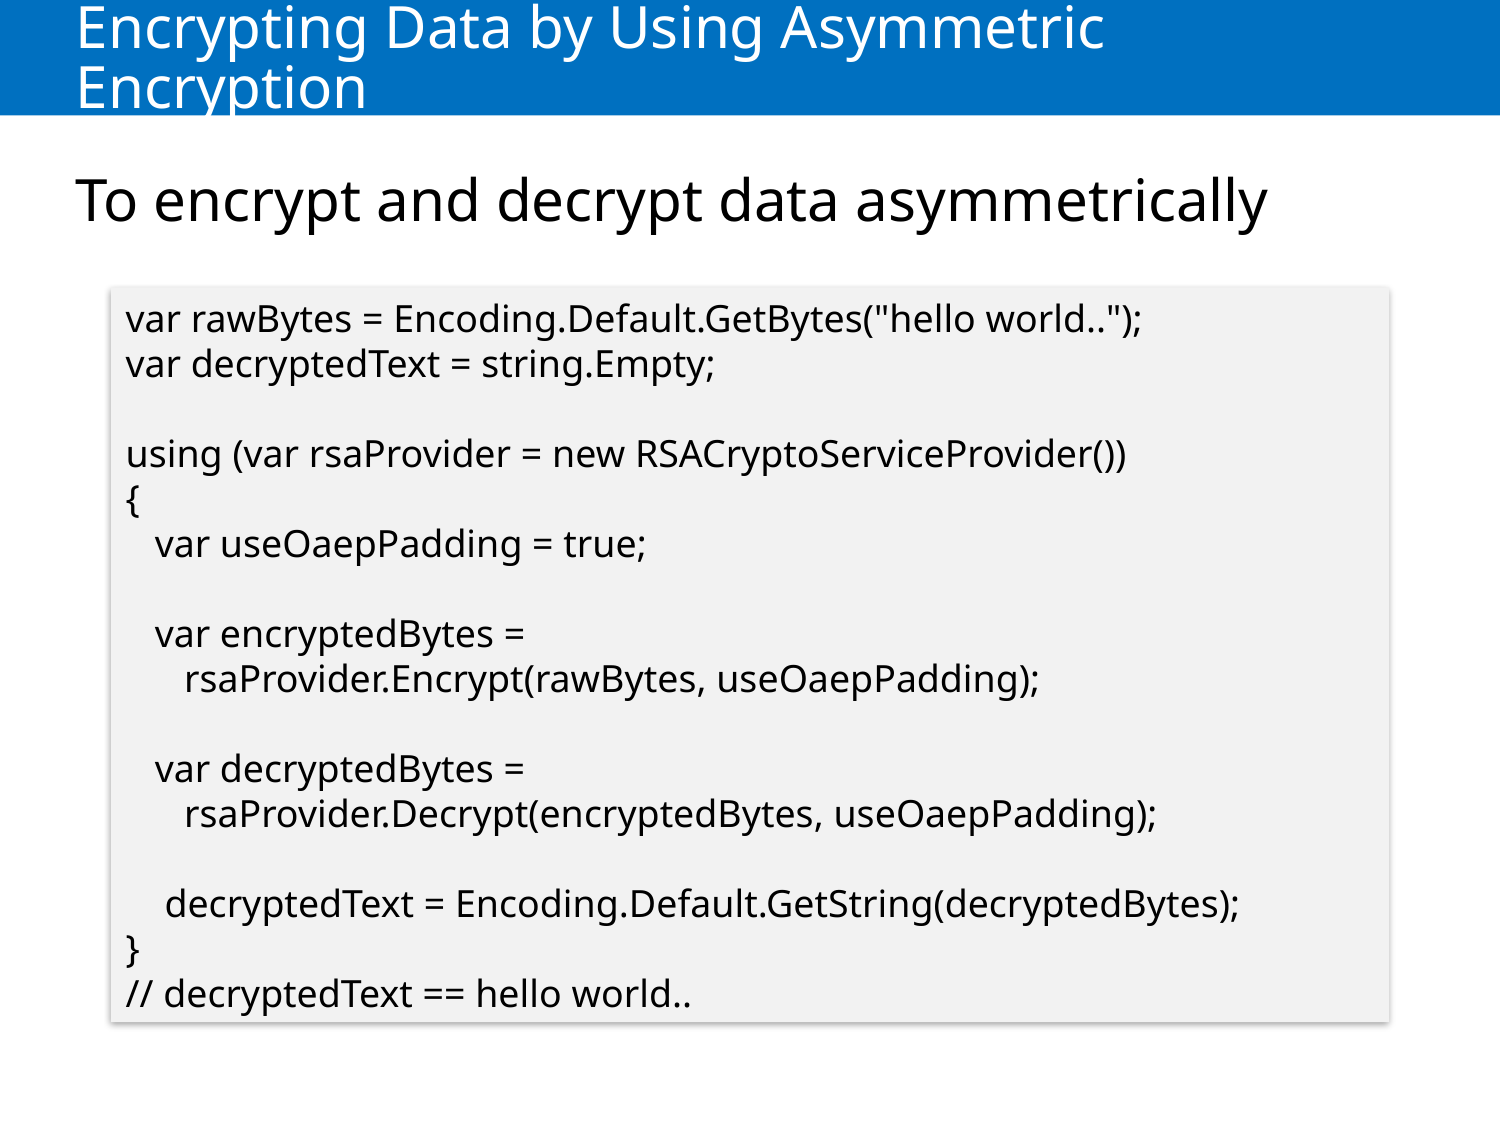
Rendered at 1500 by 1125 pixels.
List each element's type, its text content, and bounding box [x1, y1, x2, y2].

text_box var rawBytes = Encoding.Default.GetBytes("hello world.."); var decryptedText = string.Empty; using (var rsaProvider = new RSACryptoServiceProvider()) { var useOaepPadding = true; var encryptedBytes = rsaProvider.Encrypt(rawBytes, useOaepPadding); var decryptedBytes = rsaProvider.Decrypt(encryptedBytes, useOaepPadding); decryptedText = Encoding.Default.GetString(decryptedBytes); } // decryptedText == hello world.. [110, 287, 1390, 1023]
title Encrypting Data by Using Asymmetric Encryption [75, 0, 1351, 122]
text_box To encrypt and decrypt data asymmetrically [75, 162, 1347, 883]
